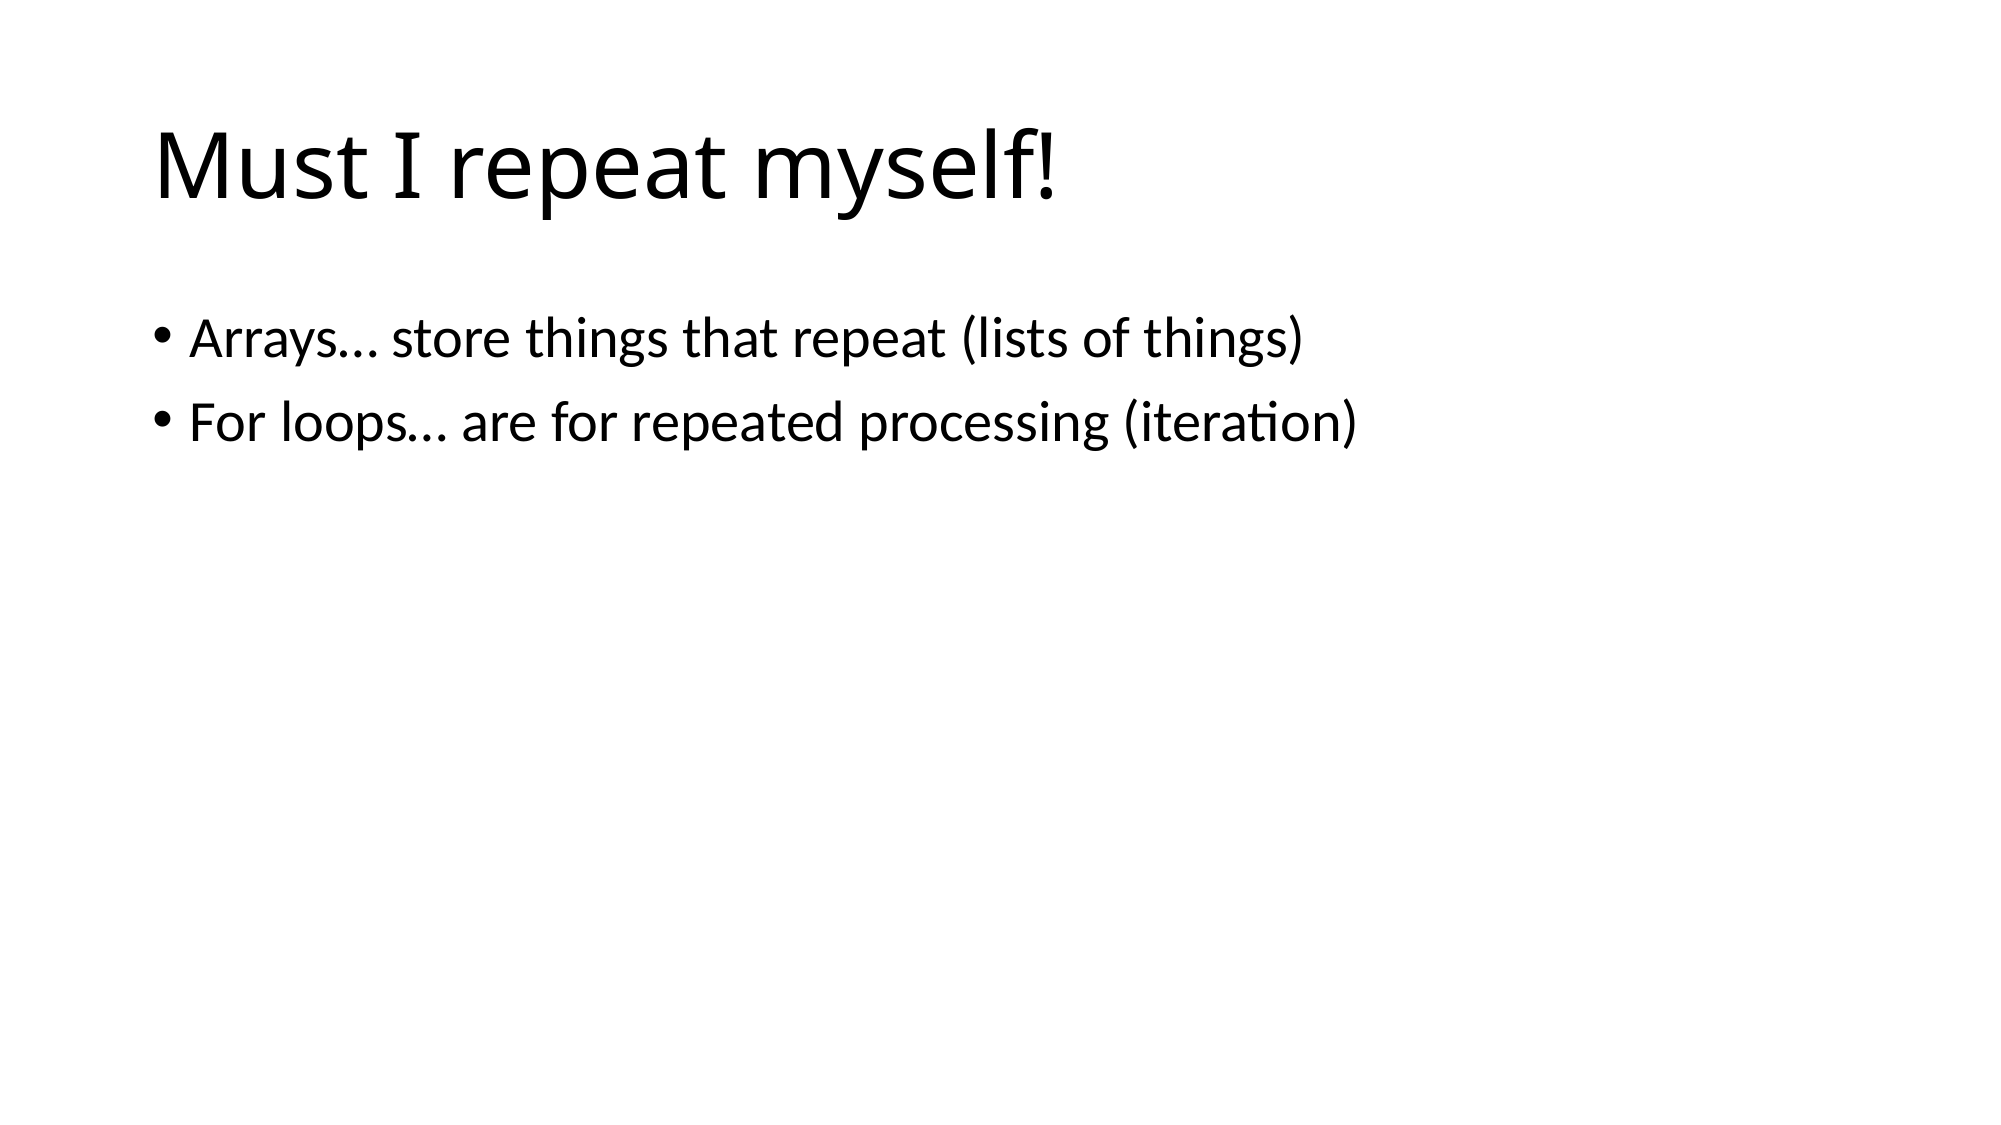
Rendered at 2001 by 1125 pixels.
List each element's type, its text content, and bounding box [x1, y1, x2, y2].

title Must I repeat myself! [137, 59, 1863, 278]
list Arrays… store things that repeat (lists of things) For loops… are for repeated processing (iteration) [137, 299, 1863, 1014]
